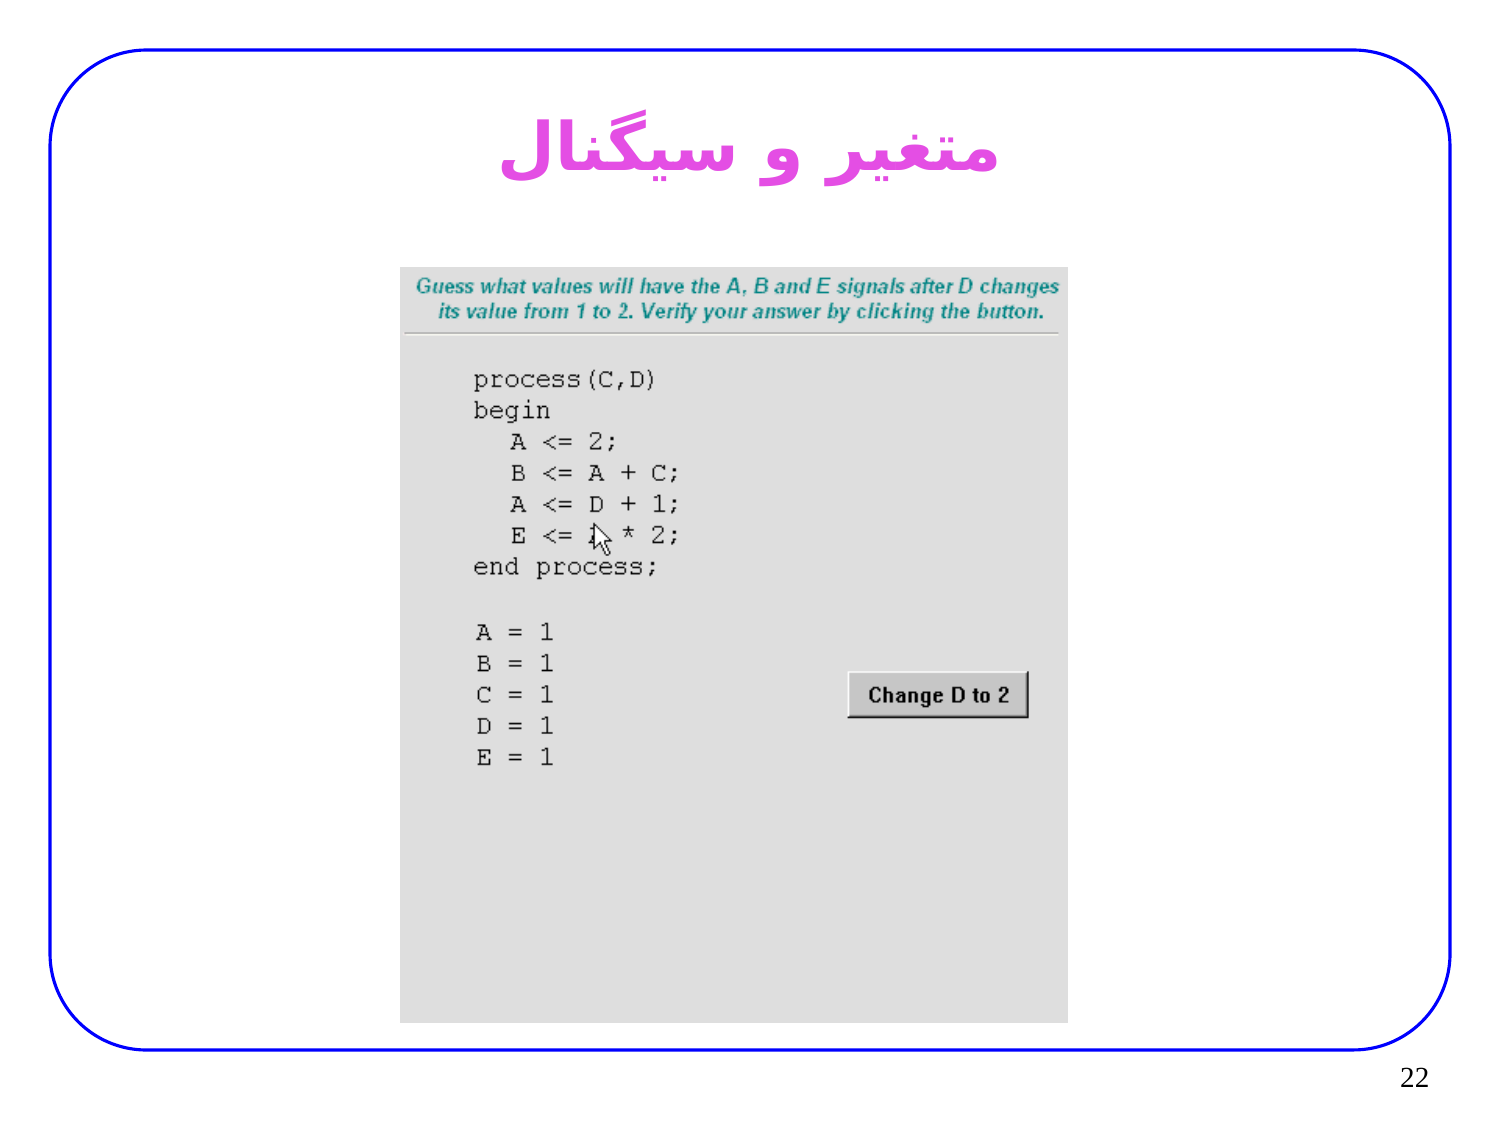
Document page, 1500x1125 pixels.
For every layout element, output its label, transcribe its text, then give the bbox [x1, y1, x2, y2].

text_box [399, 266, 1069, 1024]
slide_number 22 [1351, 1047, 1444, 1104]
title متغیر و سیگنال [112, 50, 1388, 238]
